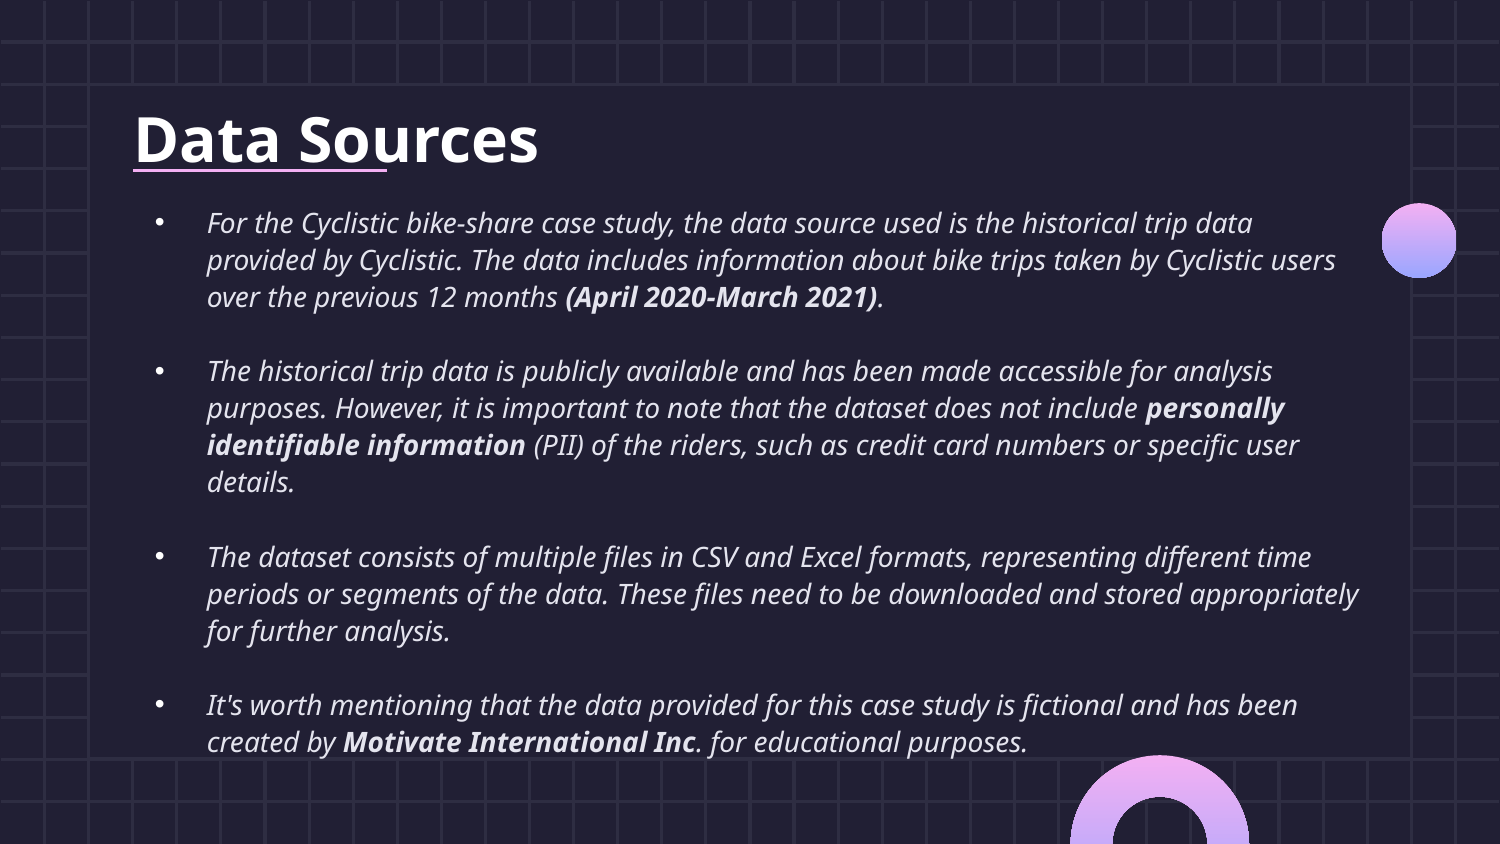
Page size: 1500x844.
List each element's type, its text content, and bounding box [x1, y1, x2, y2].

text_box [1381, 203, 1457, 278]
subtitle For the Cyclistic bike-share case study, the data source used is the historical trip data provided by Cyclistic. The data includes information about bike trips taken by Cyclistic users over the previous 12 months (April 2020-March 2021). The historical trip data is publicly available and has been made accessible for analysis purposes. However, it is important to note that the dataset does not include personally identifiable information (PII) of the riders, such as credit card numbers or specific user details. The dataset consists of multiple files in CSV and Excel formats, representing different time periods or segments of the data. These files need to be downloaded and stored appropriately for further analysis. It's worth mentioning that the data provided for this case study is fictional and has been created by Motivate International Inc. for educational purposes. [116, 186, 1381, 705]
title Data Sources [118, 85, 1382, 180]
